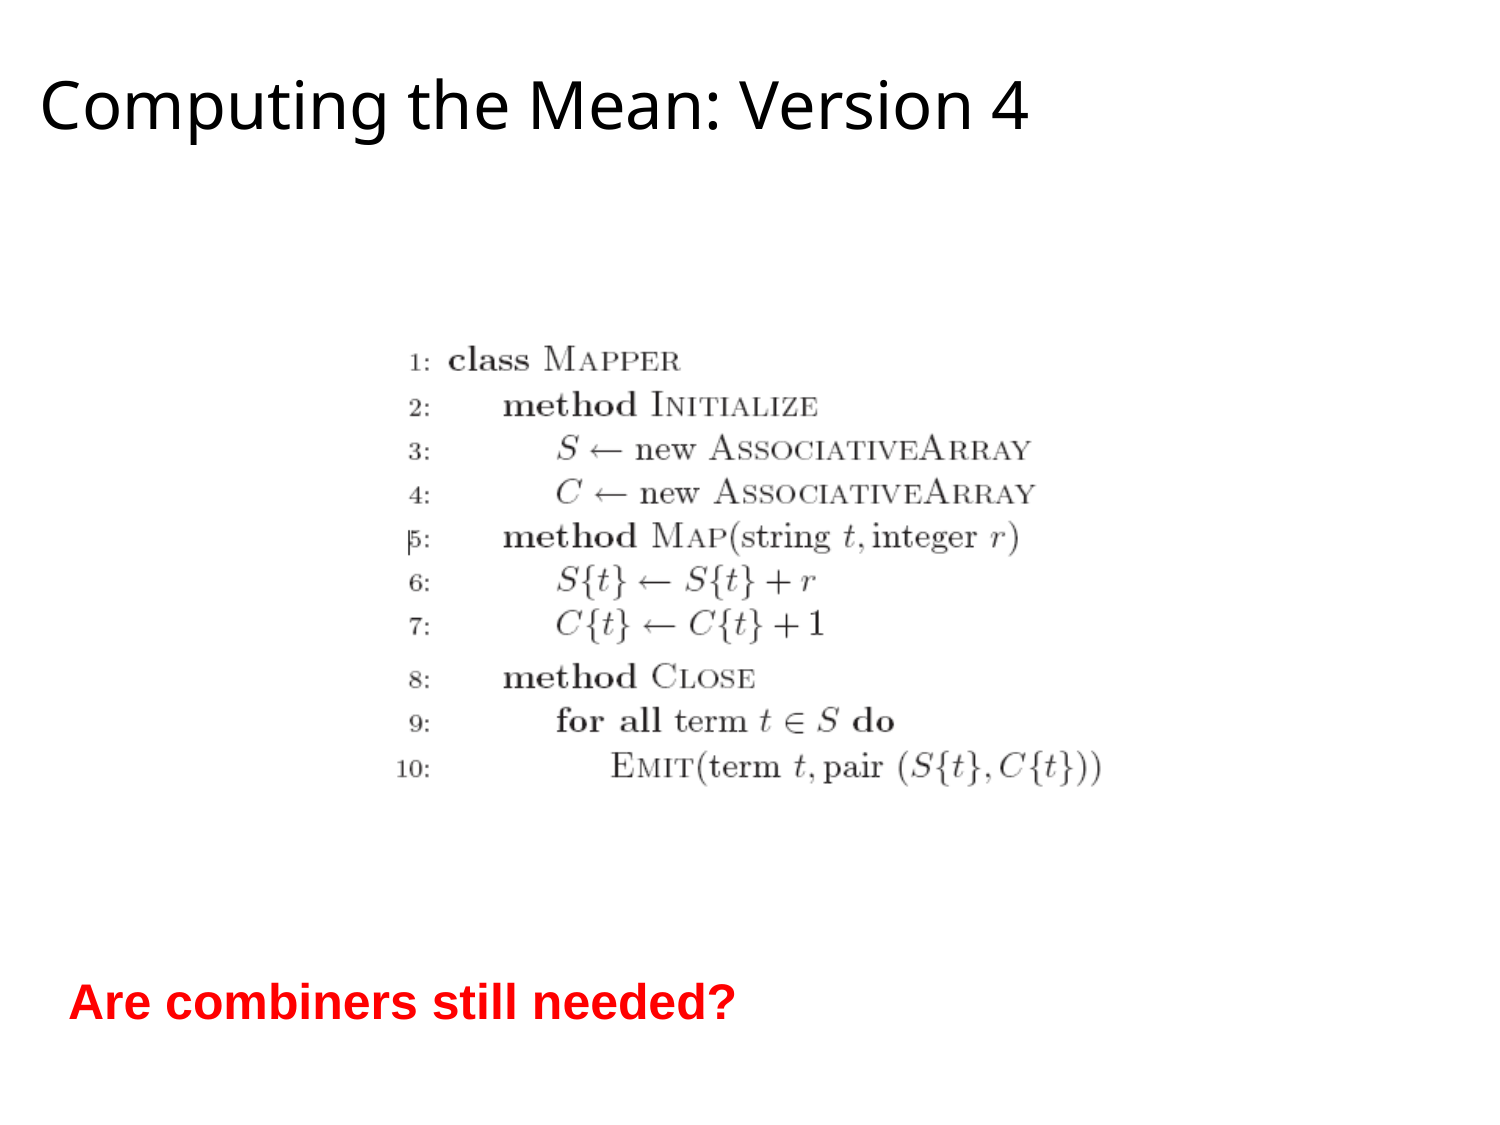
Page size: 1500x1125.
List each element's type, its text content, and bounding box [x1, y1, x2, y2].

title Computing the Mean: Version 4 [24, 18, 1451, 188]
text_box Are combiners still needed? [53, 962, 753, 1038]
picture [396, 334, 1104, 791]
